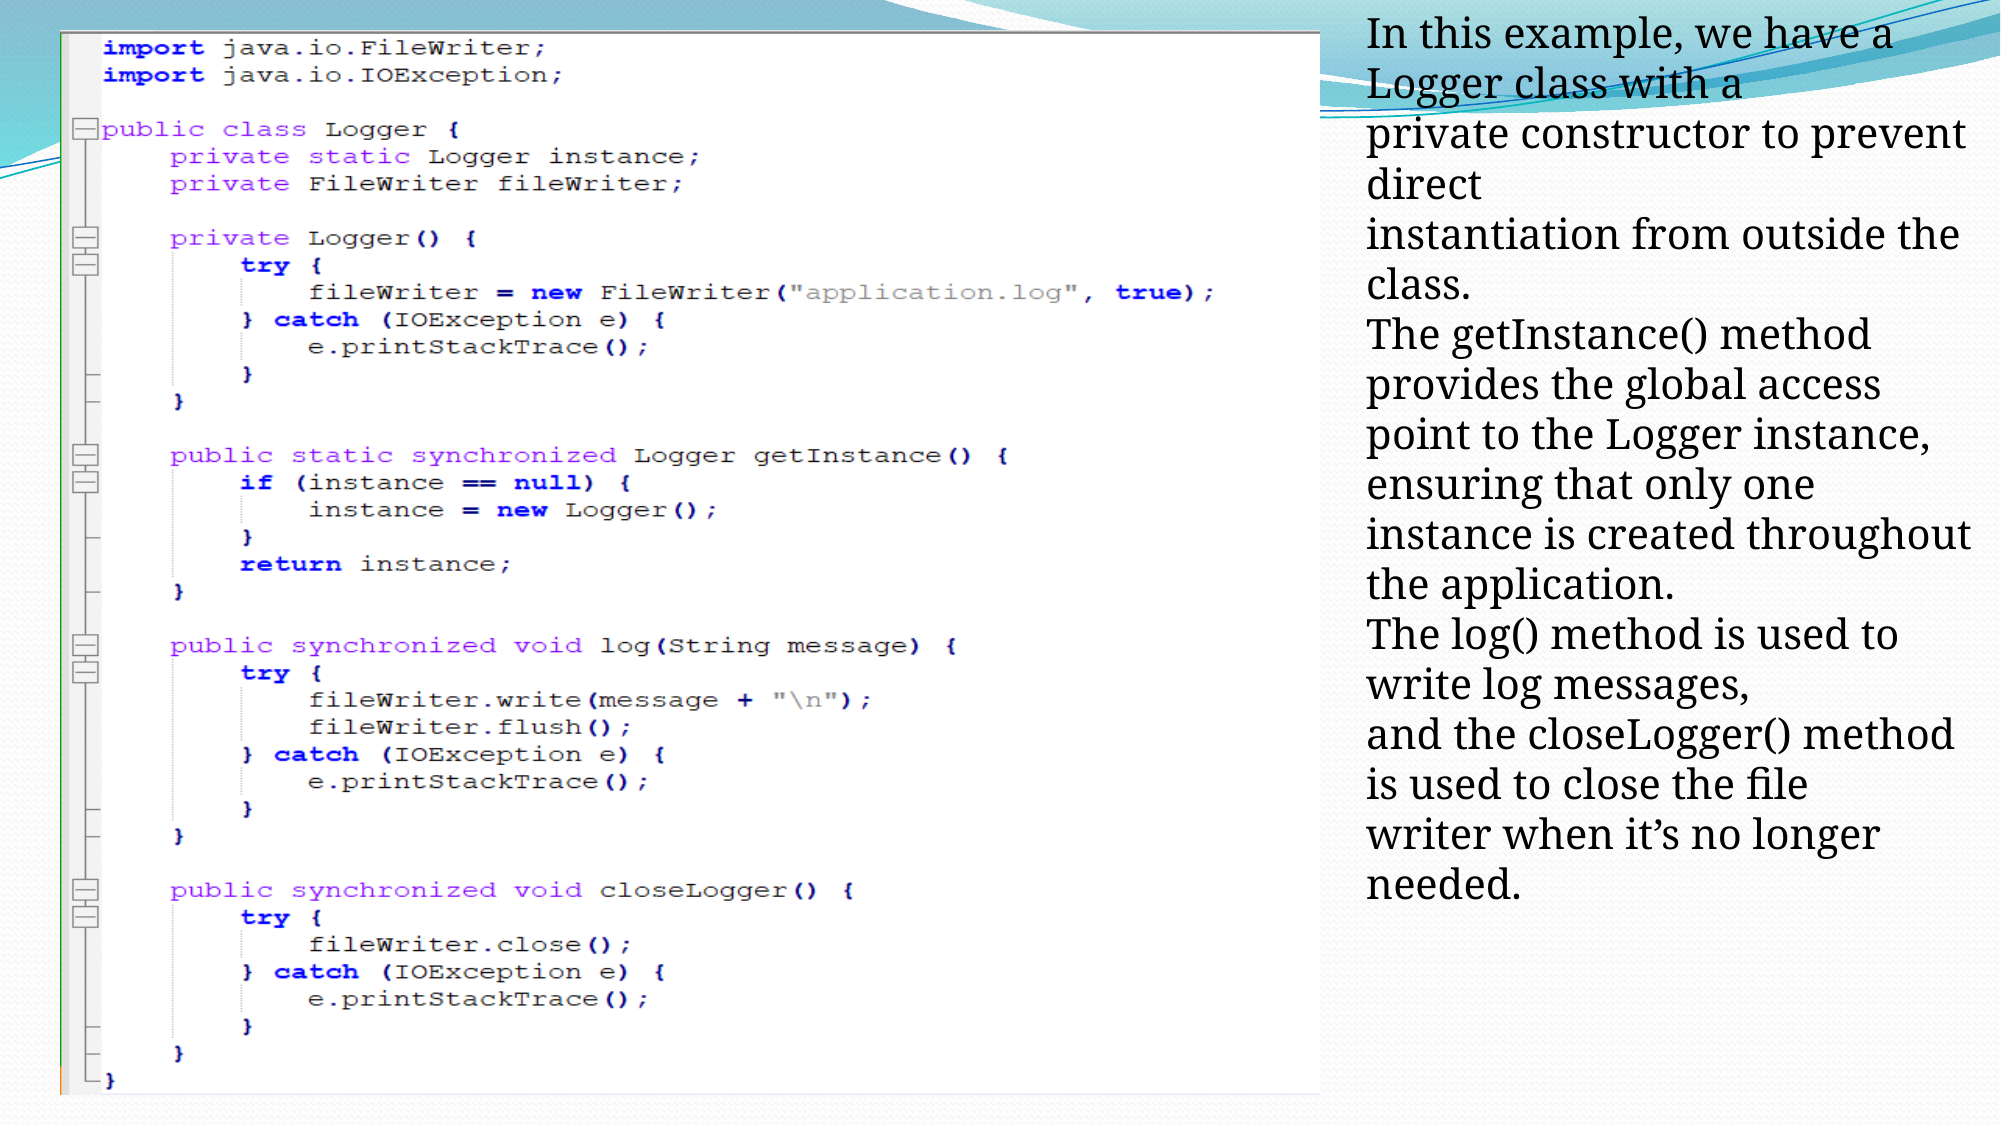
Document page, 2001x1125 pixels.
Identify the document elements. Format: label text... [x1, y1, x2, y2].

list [60, 30, 1320, 1095]
text_box In this example, we have a Logger class with a private constructor to prevent direct instantiation from outside the class. The getInstance() method provides the global access point to the Logger instance, ensuring that only one instance is created throughout the application. The log() method is used to write log messages, and the closeLogger() method is used to close the file writer when it’s no longer needed. [1351, 0, 2000, 961]
